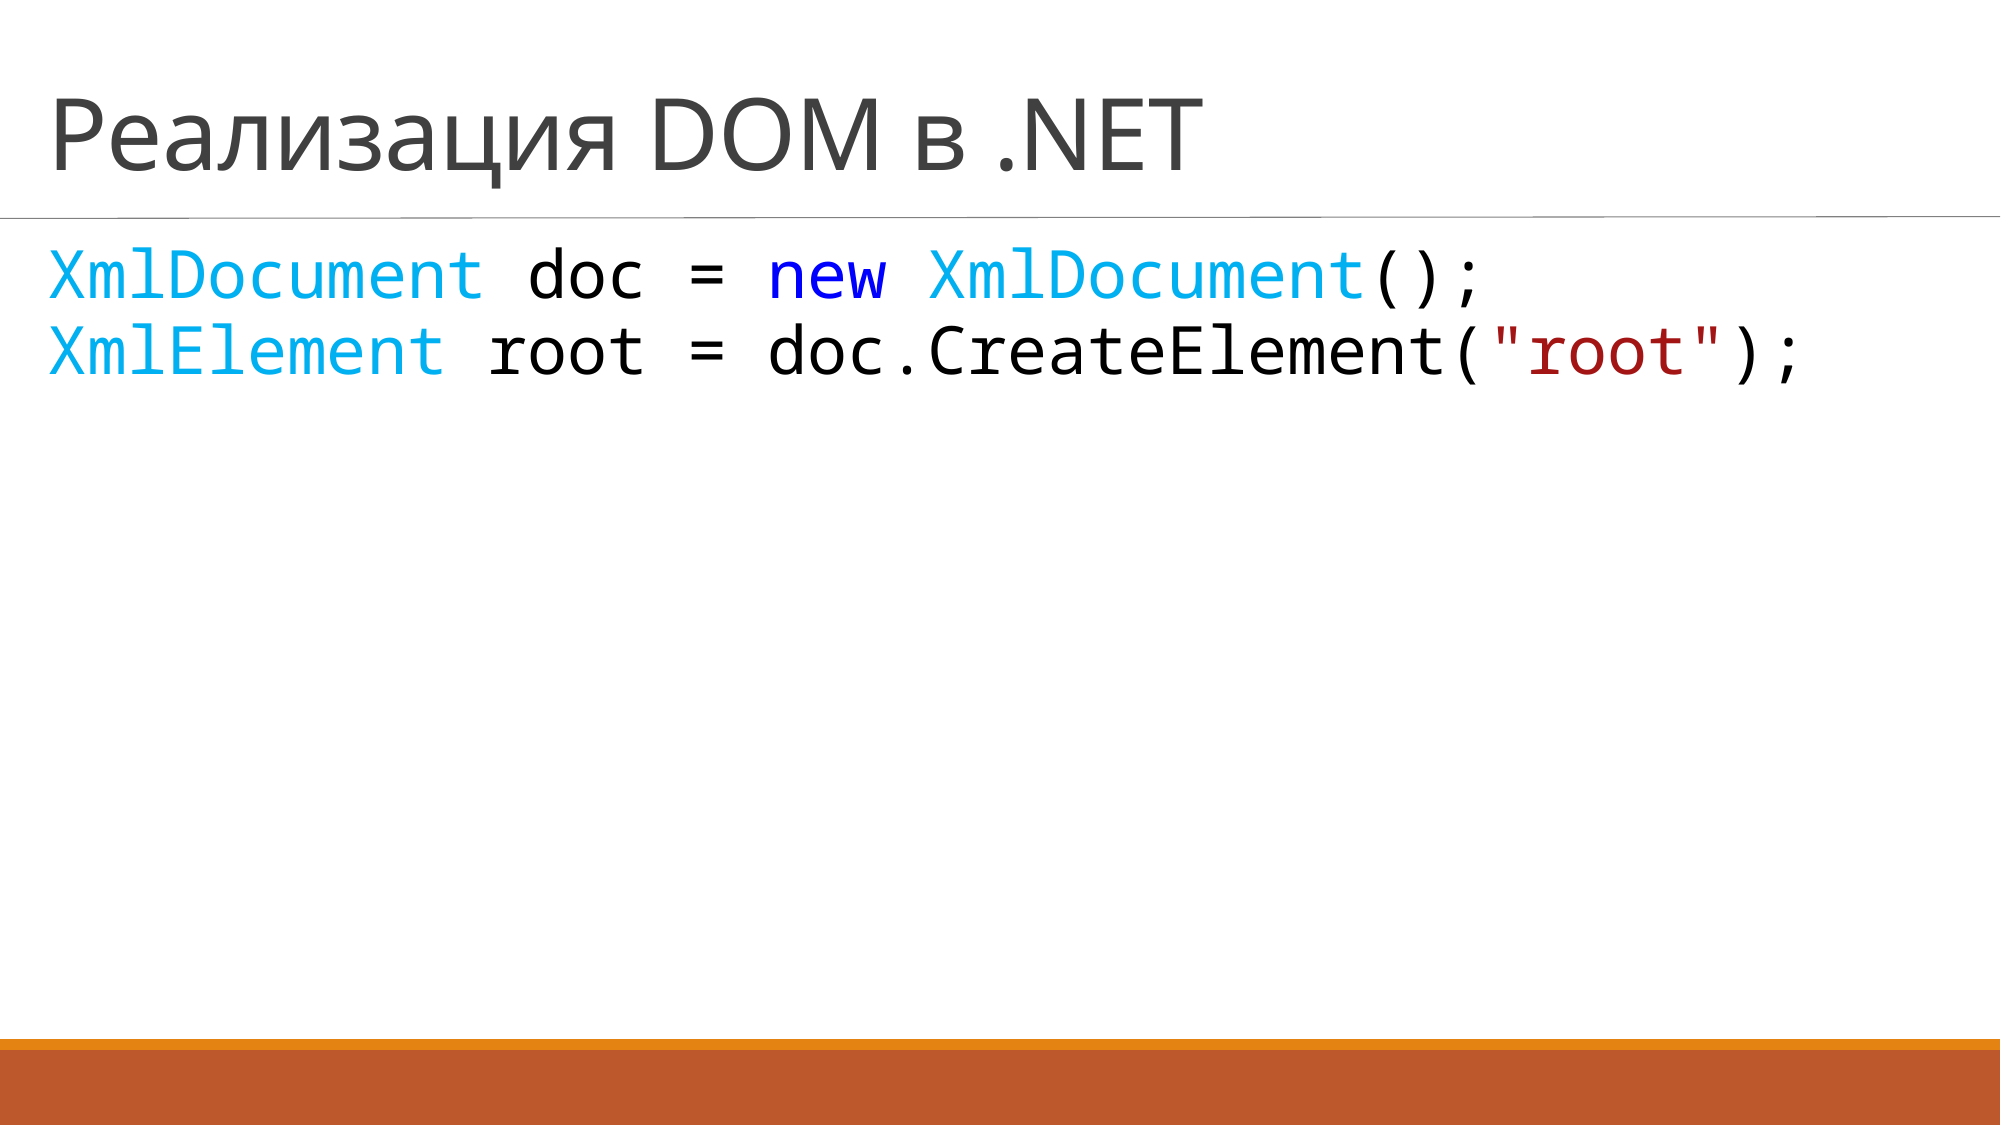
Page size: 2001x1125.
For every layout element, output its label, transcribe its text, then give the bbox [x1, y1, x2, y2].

title Реализация DOM в .NET [32, 47, 1967, 198]
list XmlDocument doc = new XmlDocument(); XmlElement root = doc.CreateElement("root"); [32, 233, 1967, 1025]
